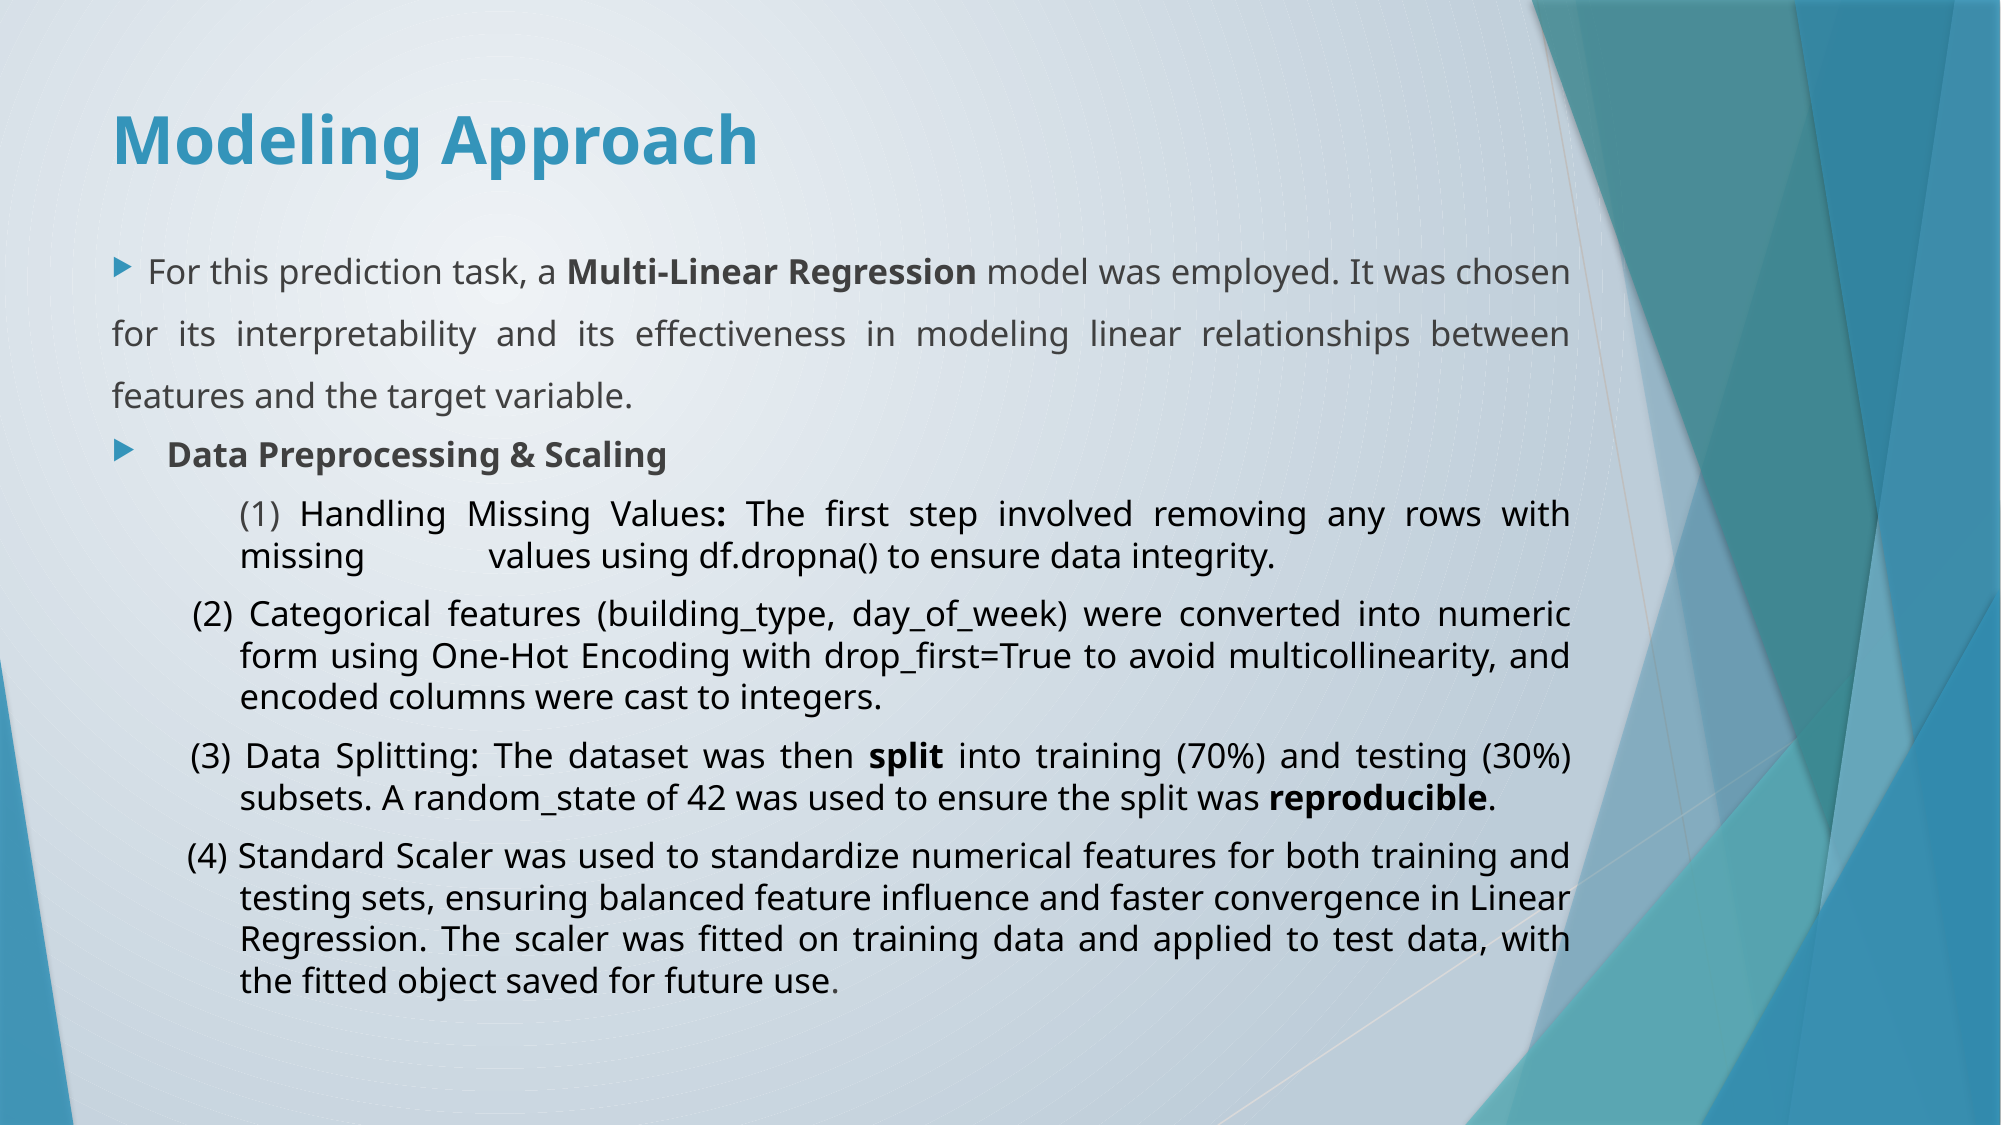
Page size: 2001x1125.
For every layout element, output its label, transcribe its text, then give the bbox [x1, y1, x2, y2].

title Modeling Approach [96, 90, 1522, 221]
list For this prediction task, a Multi-Linear Regression model was employed. It was chosen for its interpretability and its effectiveness in modeling linear relationships between features and the target variable. Data Preprocessing & Scaling (1) Handling Missing Values: The first step involved removing any rows with missing values using df.dropna() to ensure data integrity. (2) Categorical features (building_type, day_of_week) were converted into numeric form using One-Hot Encoding with drop_first=True to avoid multicollinearity, and encoded columns were cast to integers. (3) Data Splitting: The dataset was then split into training (70%) and testing (30%) subsets. A random_state of 42 was used to ensure the split was reproducible. (4) Standard Scaler was used to standardize numerical features for both training and testing sets, ensuring balanced feature influence and faster convergence in Linear Regression. The scaler was fitted on training data and applied to test data, with the fitted object saved for future use. [96, 221, 1587, 1020]
